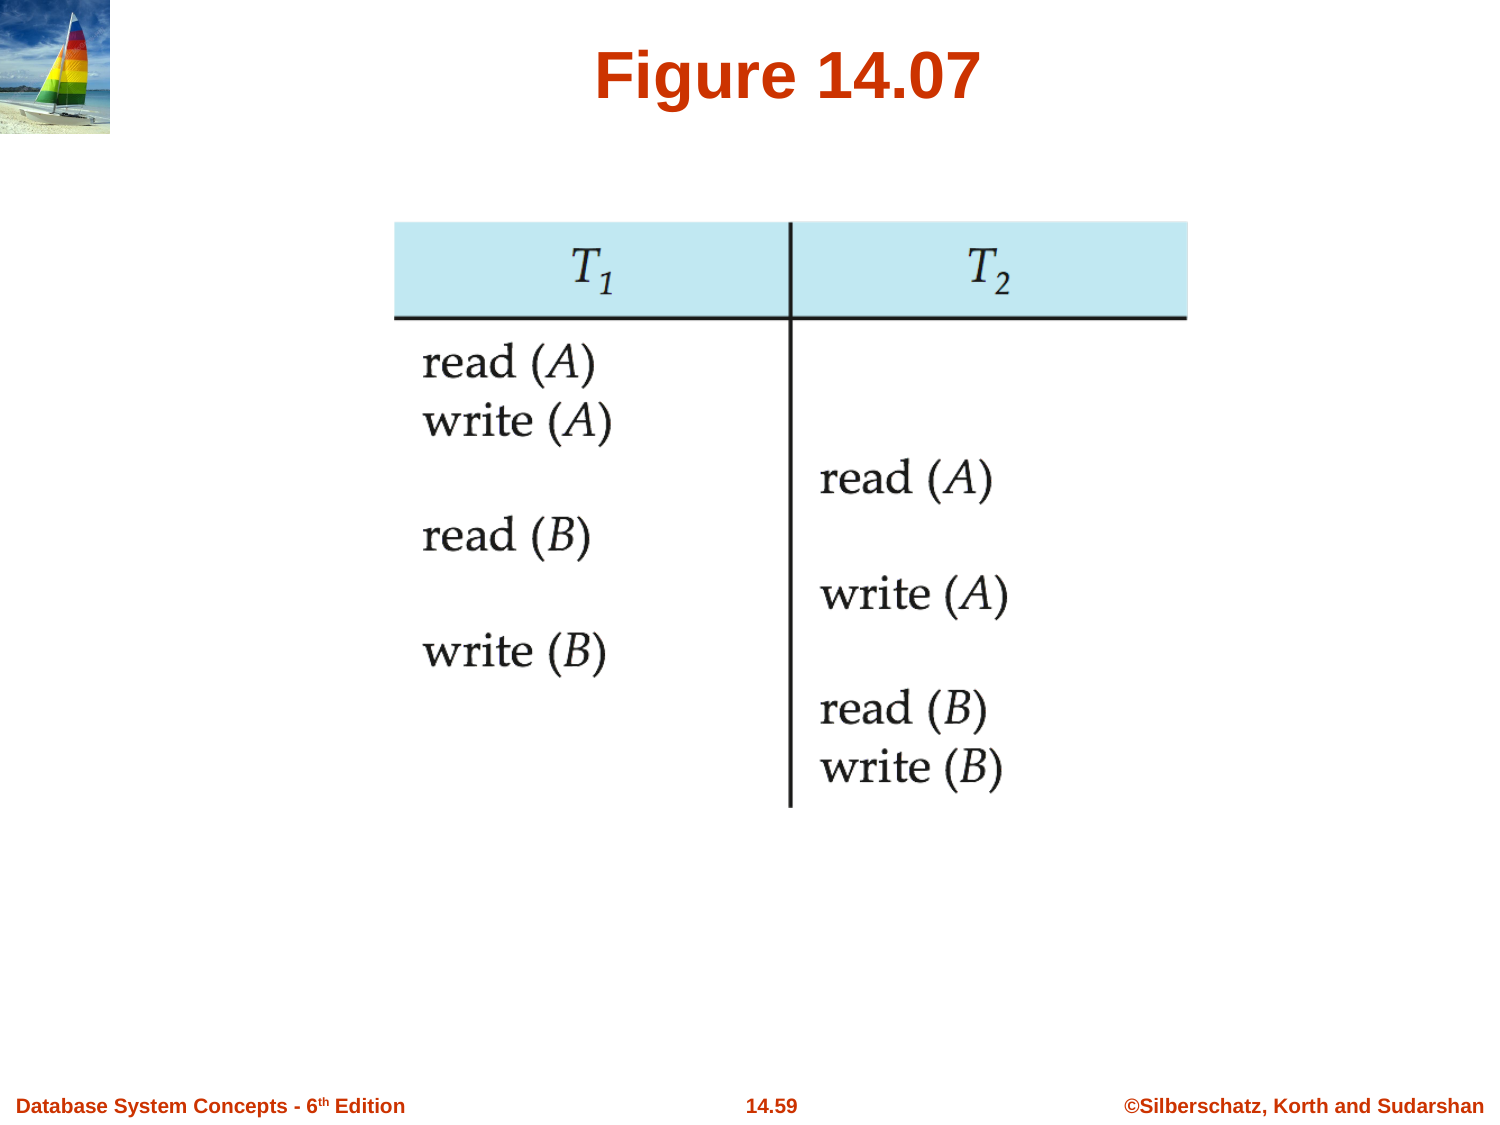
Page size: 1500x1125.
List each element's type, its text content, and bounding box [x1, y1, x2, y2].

picture [0, 0, 110, 134]
picture [393, 219, 1189, 808]
title Figure 14.07 [125, 18, 1452, 120]
